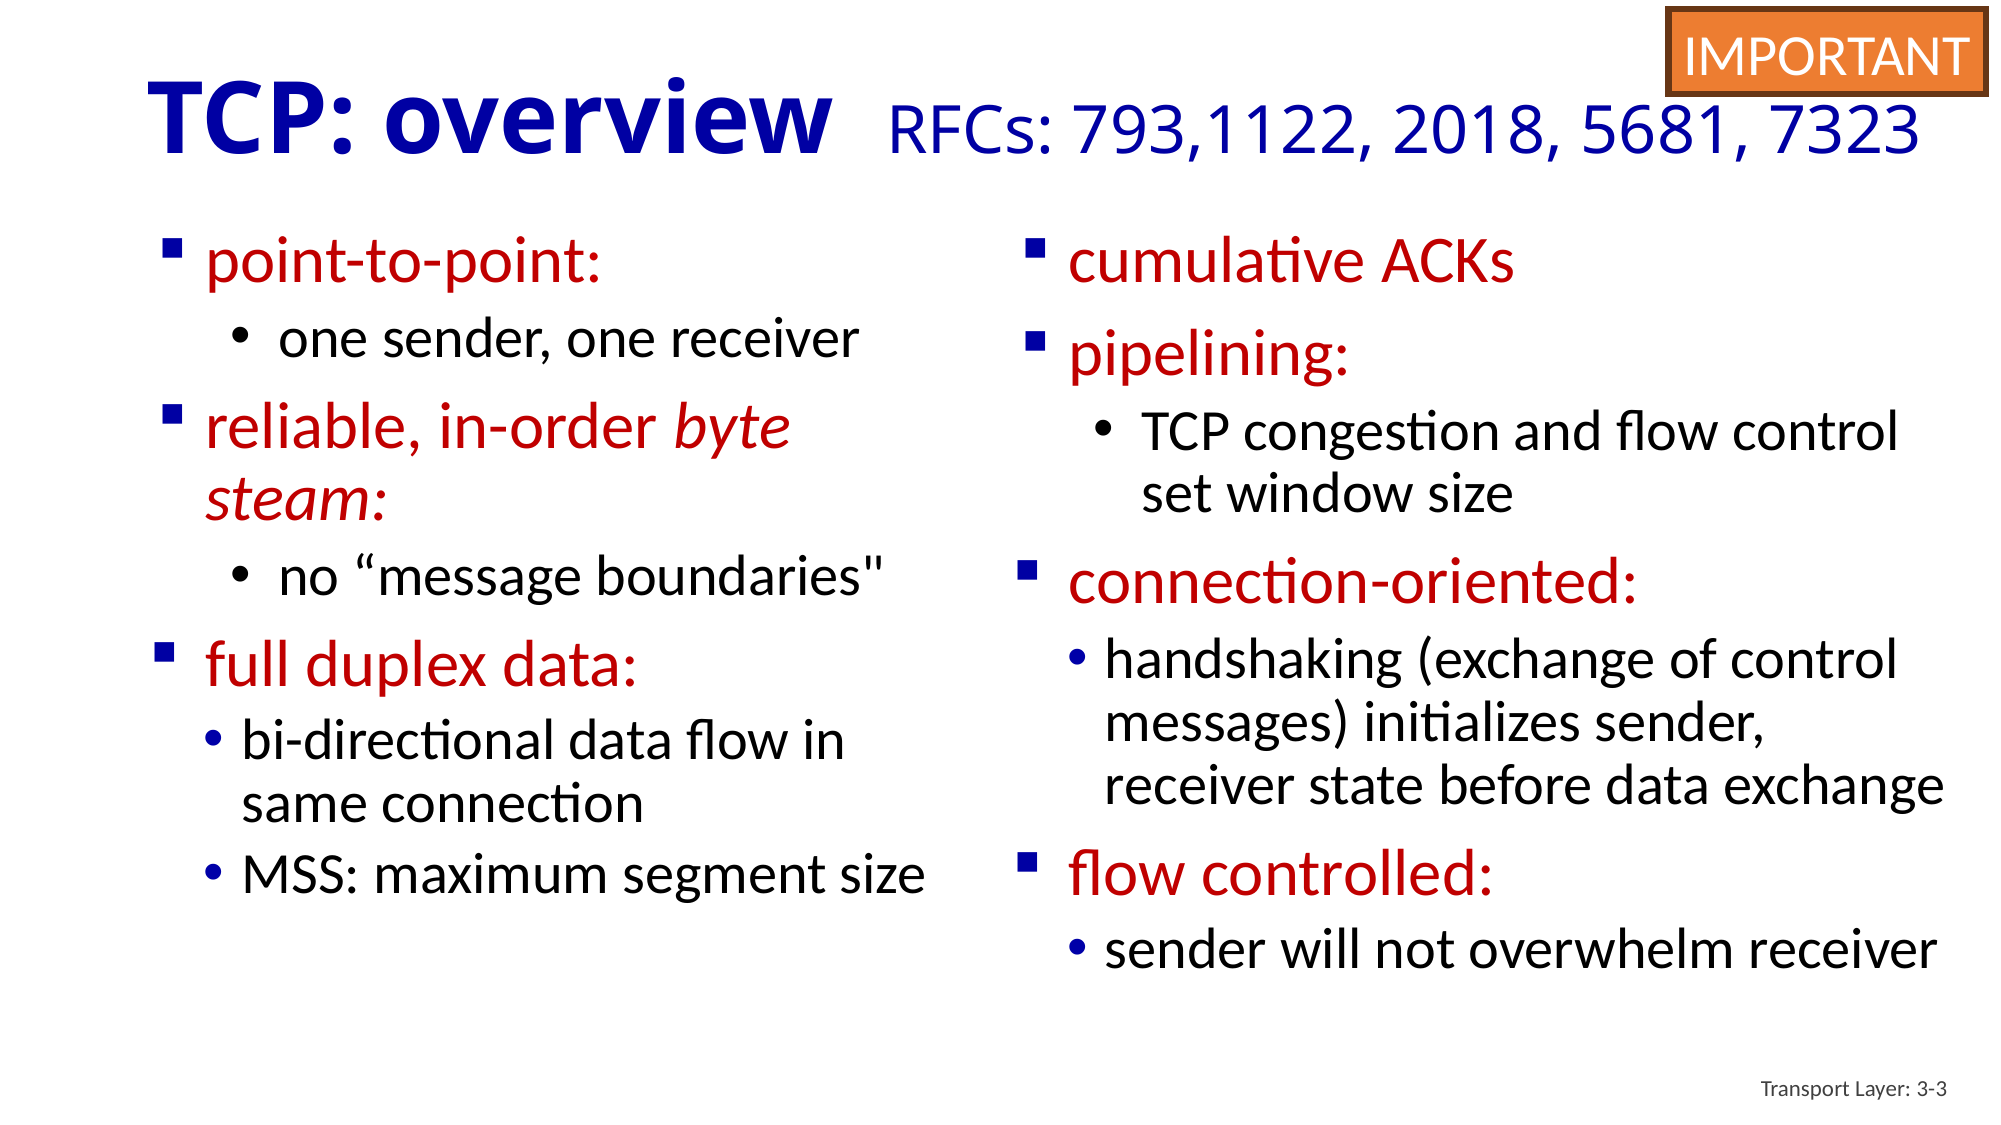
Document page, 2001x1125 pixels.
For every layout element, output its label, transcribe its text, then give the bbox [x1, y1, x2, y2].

text_box cumulative ACKs pipelining: TCP congestion and flow control set window size connection-oriented: handshaking (exchange of control messages) initializes sender, receiver state before data exchange flow controlled: sender will not overwhelm receiver [976, 216, 1963, 1125]
title TCP: overview RFCs: 793,1122, 2018, 5681, 7323 [131, 47, 2000, 195]
text_box point-to-point: one sender, one receiver reliable, in-order byte steam: no “message boundaries" full duplex data: bi-directional data flow in same connection MSS: maximum segment size [112, 216, 996, 980]
text_box IMPORTANT [1668, 8, 1987, 95]
slide_number Transport Layer: 3-3 [1512, 1056, 1963, 1117]
